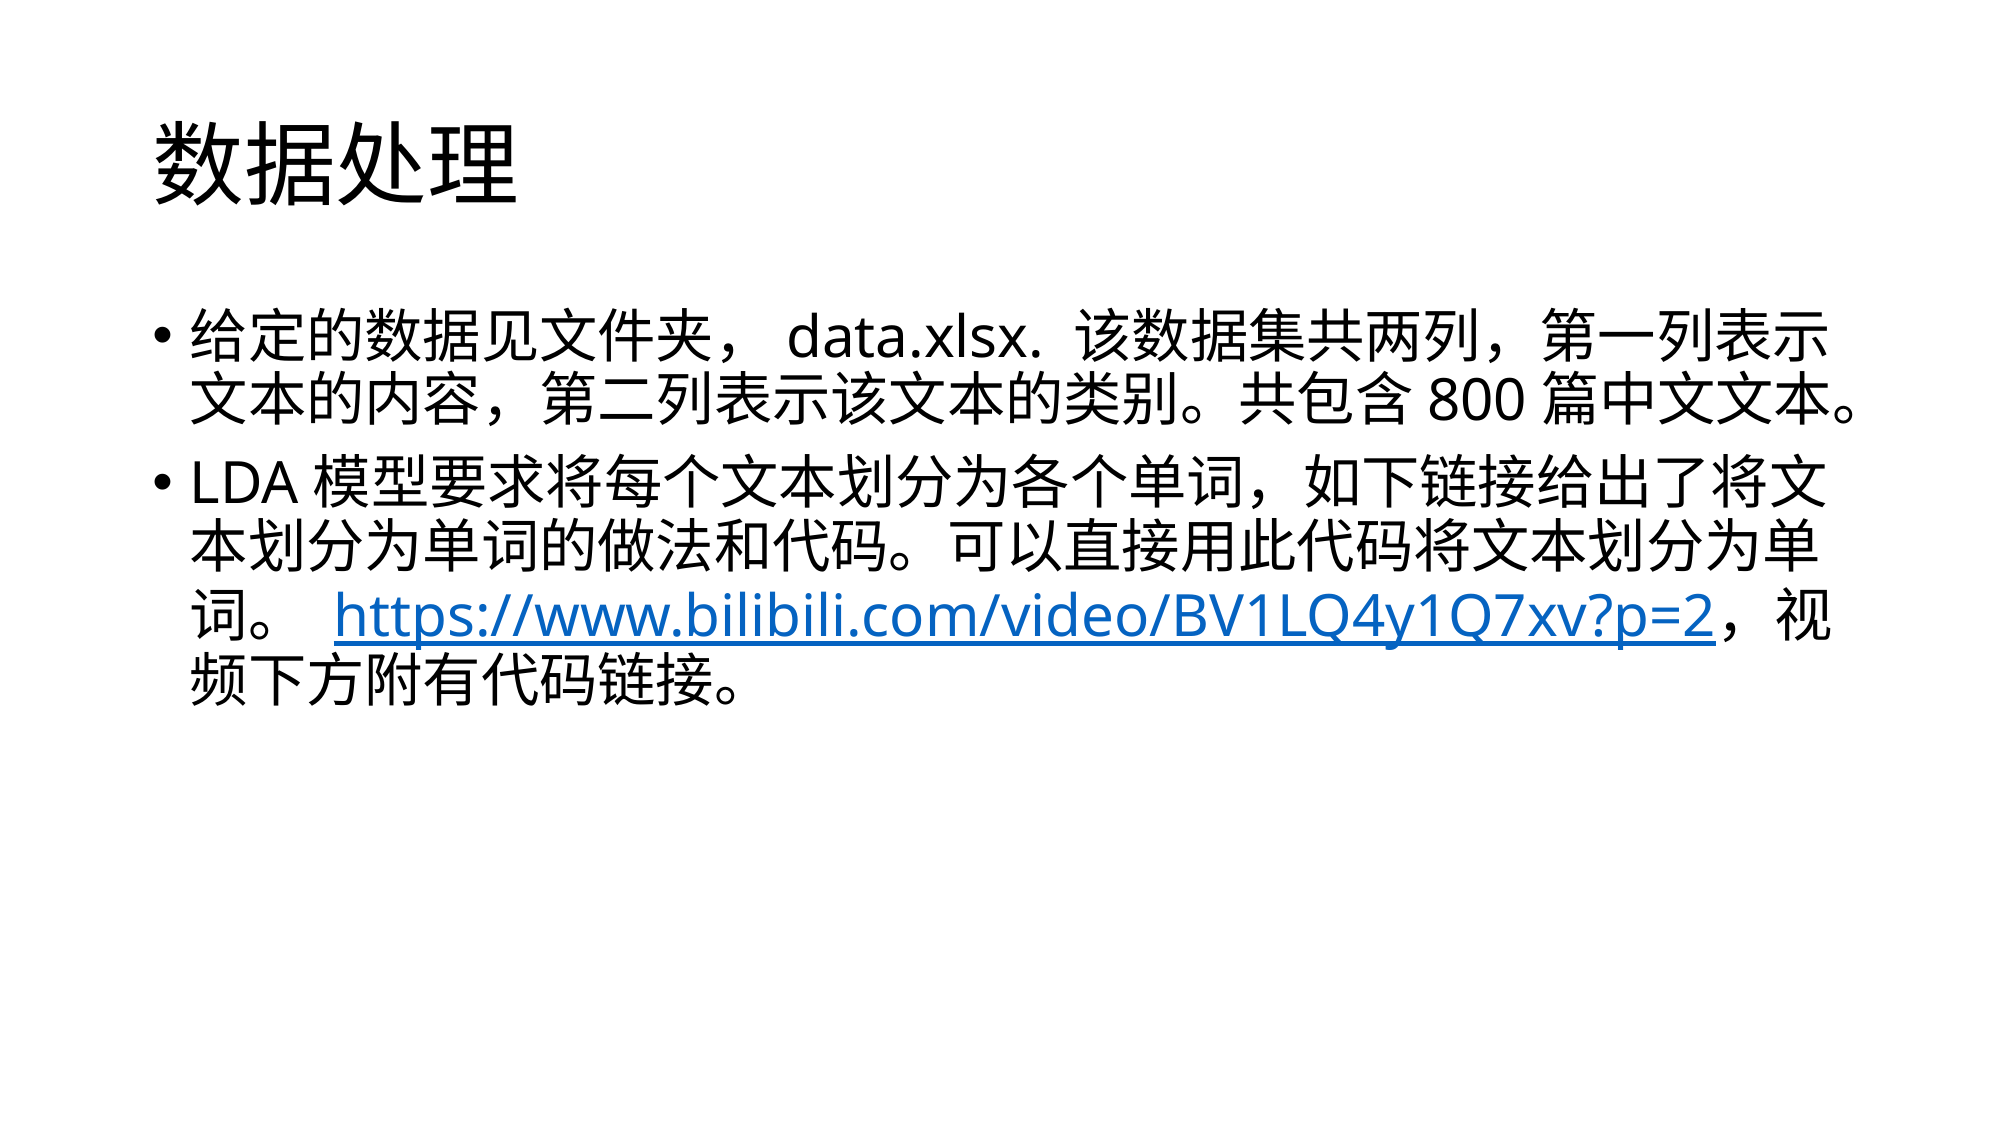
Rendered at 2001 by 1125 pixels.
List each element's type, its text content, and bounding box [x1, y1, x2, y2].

list 给定的数据见文件夹，data.xlsx. 该数据集共两列，第一列表示文本的内容，第二列表示该文本的类别。共包含800篇中文文本。 LDA模型要求将每个文本划分为各个单词，如下链接给出了将文本划分为单词的做法和代码。可以直接用此代码将文本划分为单词。 https://www.bilibili.com/video/BV1LQ4y1Q7xv?p=2，视频下方附有代码链接。 [137, 299, 1863, 1014]
title 数据处理 [137, 59, 1863, 278]
